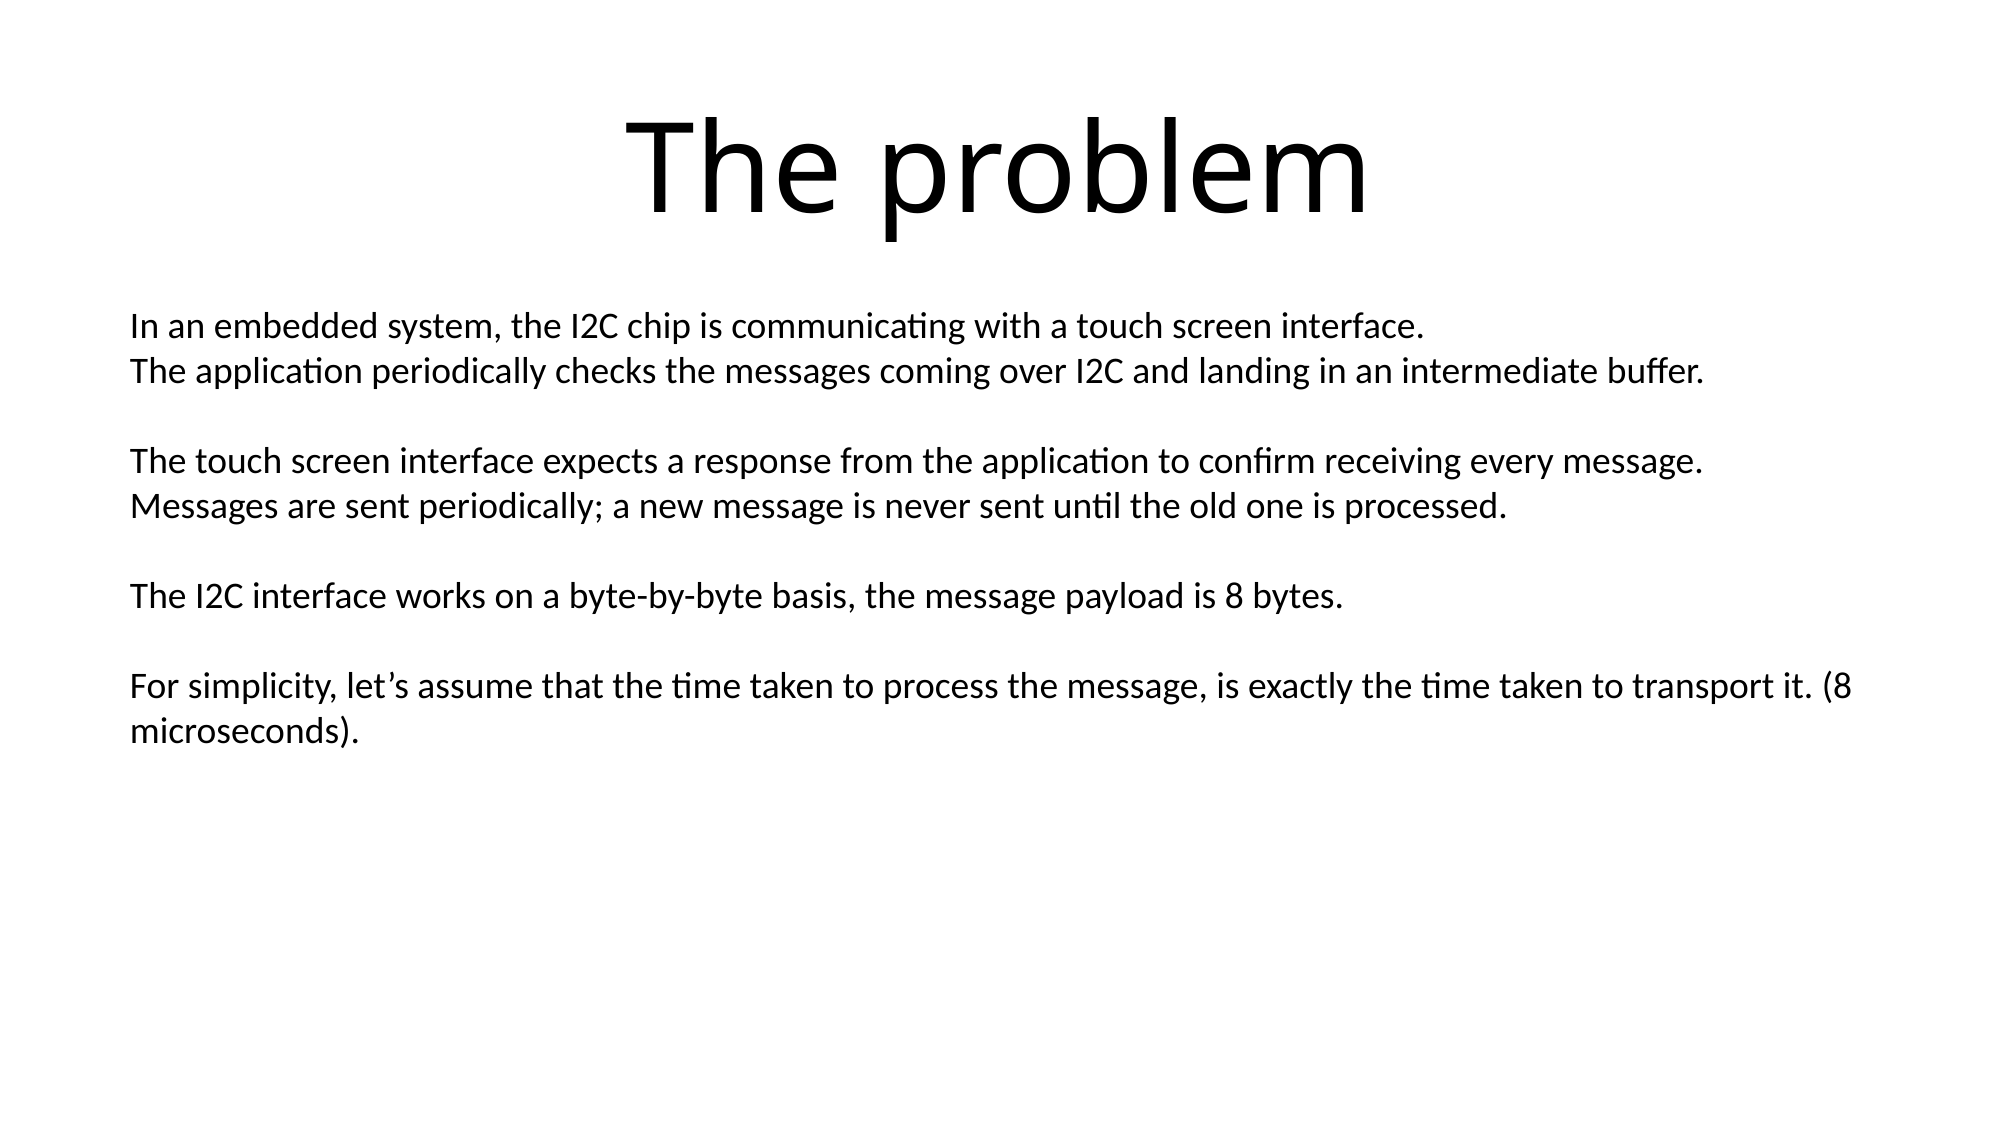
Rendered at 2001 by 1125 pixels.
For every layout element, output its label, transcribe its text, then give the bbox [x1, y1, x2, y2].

text_box In an embedded system, the I2C chip is communicating with a touch screen interface. The application periodically checks the messages coming over I2C and landing in an intermediate buffer. The touch screen interface expects a response from the application to confirm receiving every message. Messages are sent periodically; a new message is never sent until the old one is processed. The I2C interface works on a byte-by-byte basis, the message payload is 8 bytes. For simplicity, let’s assume that the time taken to process the message, is exactly the time taken to transport it. (8 microseconds). [115, 293, 1885, 804]
title The problem [249, 83, 1750, 247]
